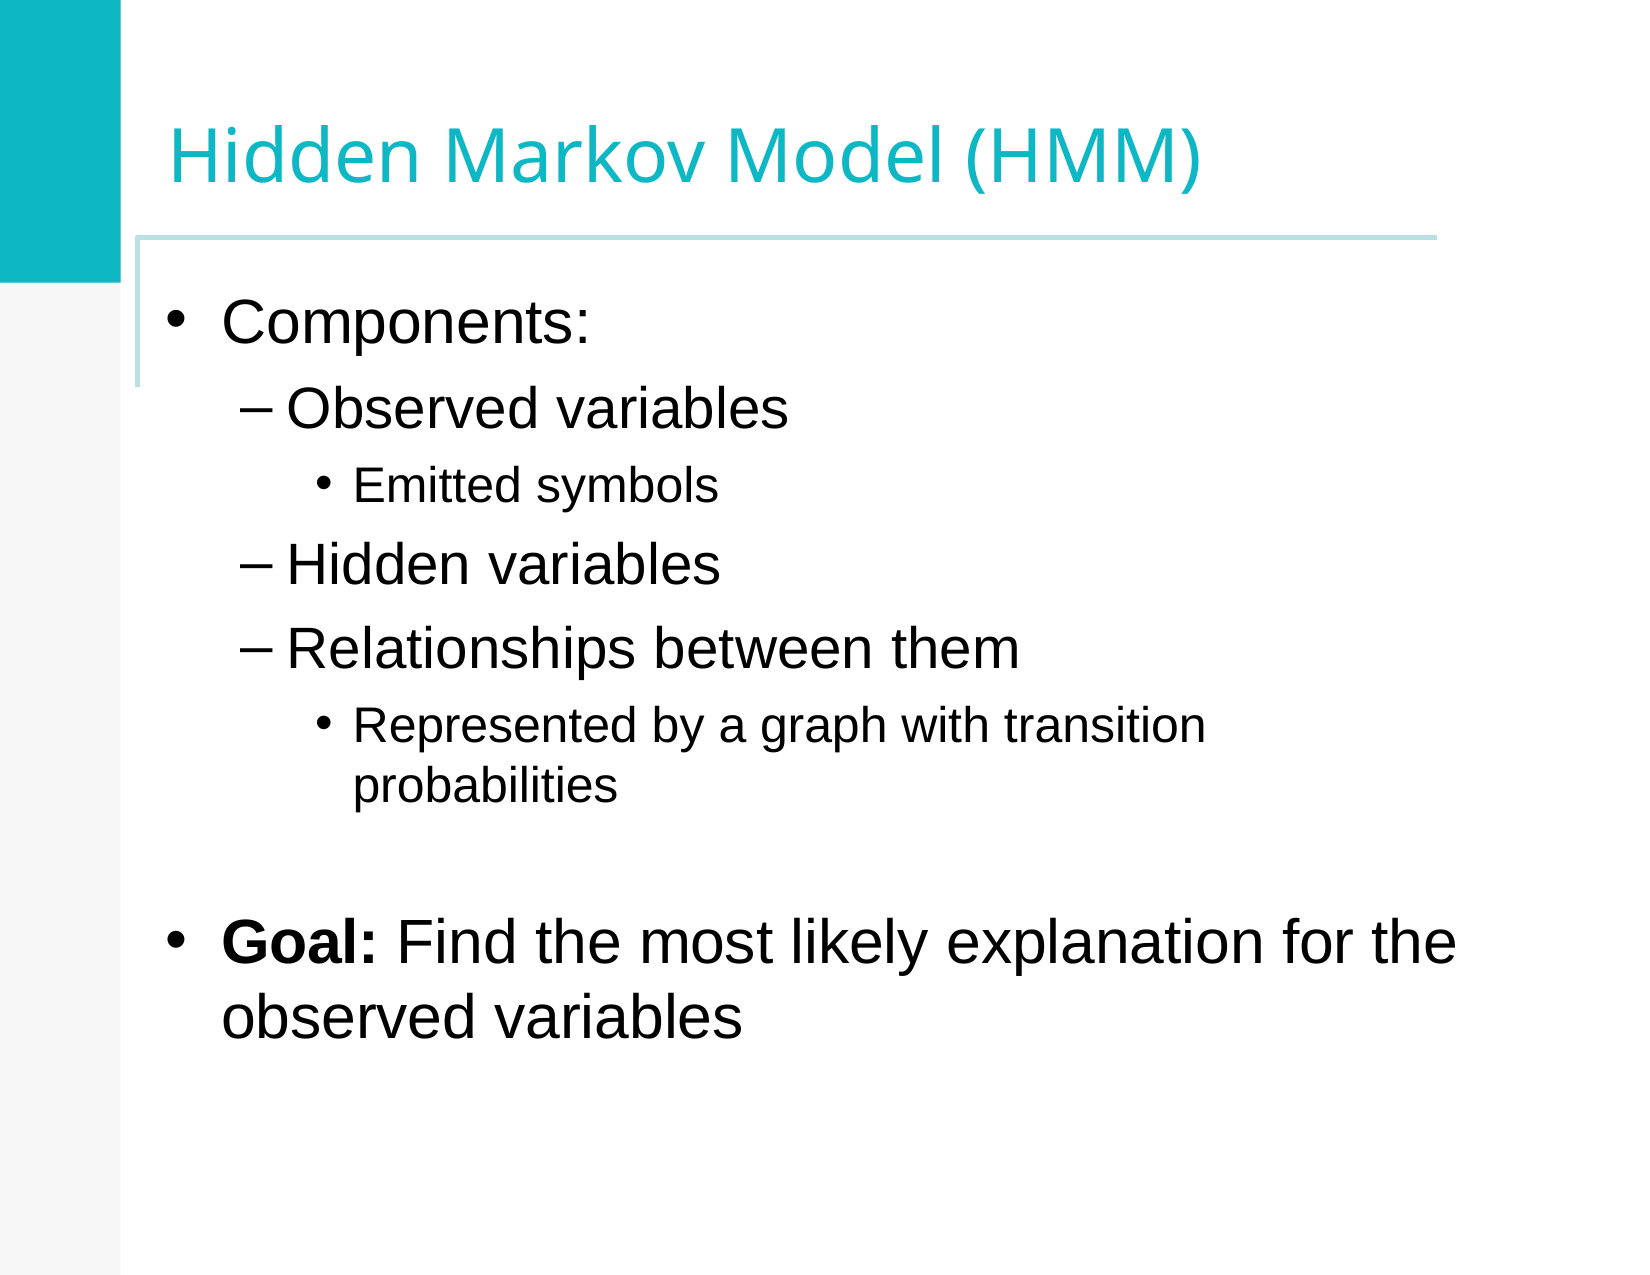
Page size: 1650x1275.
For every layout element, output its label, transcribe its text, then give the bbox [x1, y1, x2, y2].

text_box Hidden Markov Model (HMM) [152, 74, 1338, 213]
text_box Components: Observed variables Emitted symbols Hidden variables Relationships between them Represented by a graph with transition probabilities Goal: Find the most likely explanation for the observed variables [162, 281, 1467, 1052]
